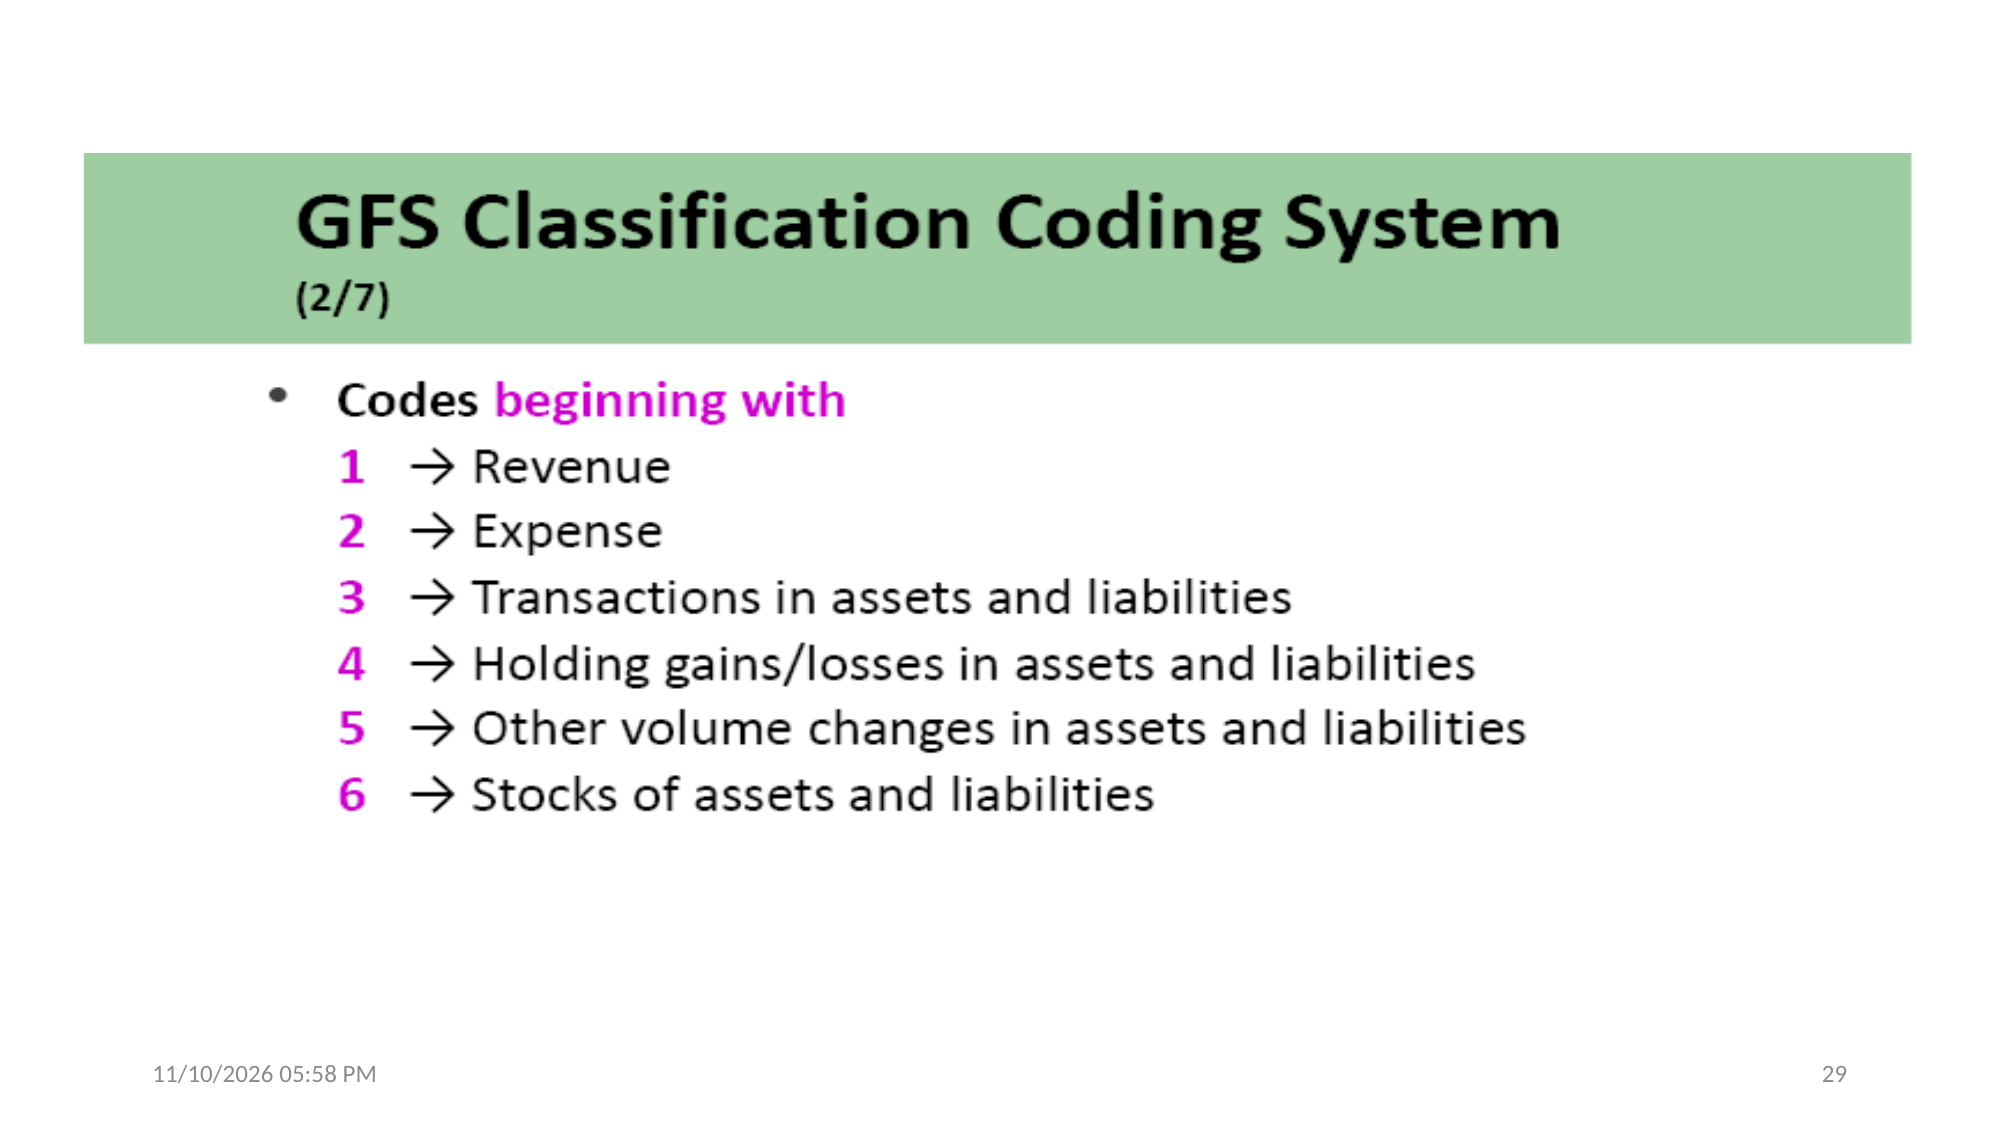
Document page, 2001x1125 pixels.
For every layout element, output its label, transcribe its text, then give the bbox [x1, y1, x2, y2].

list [83, 153, 1917, 833]
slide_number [137, 1042, 588, 1103]
slide_number 29 [1412, 1042, 1863, 1103]
